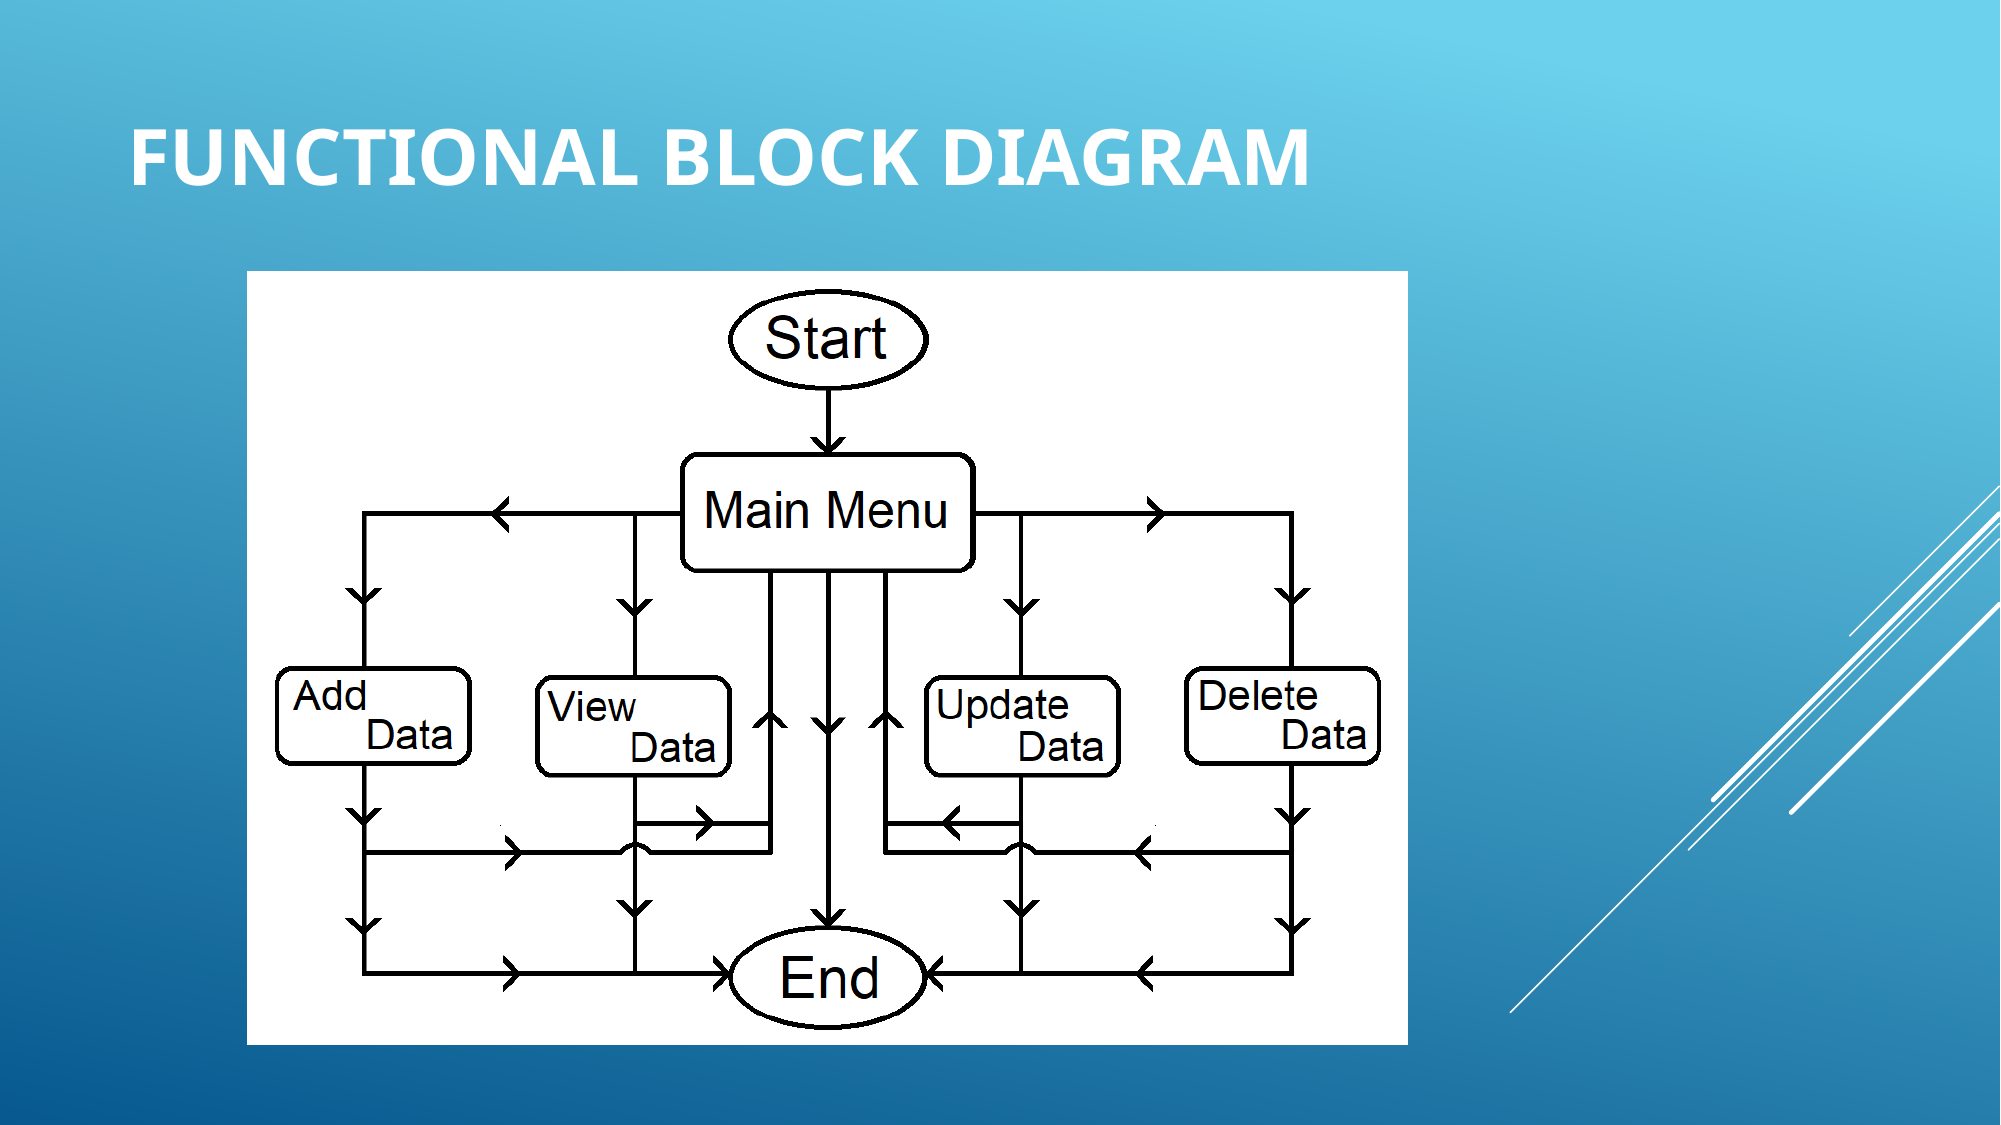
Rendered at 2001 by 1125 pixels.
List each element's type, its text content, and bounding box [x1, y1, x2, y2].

title functional block diagram [112, 65, 1513, 243]
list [247, 271, 1409, 1046]
